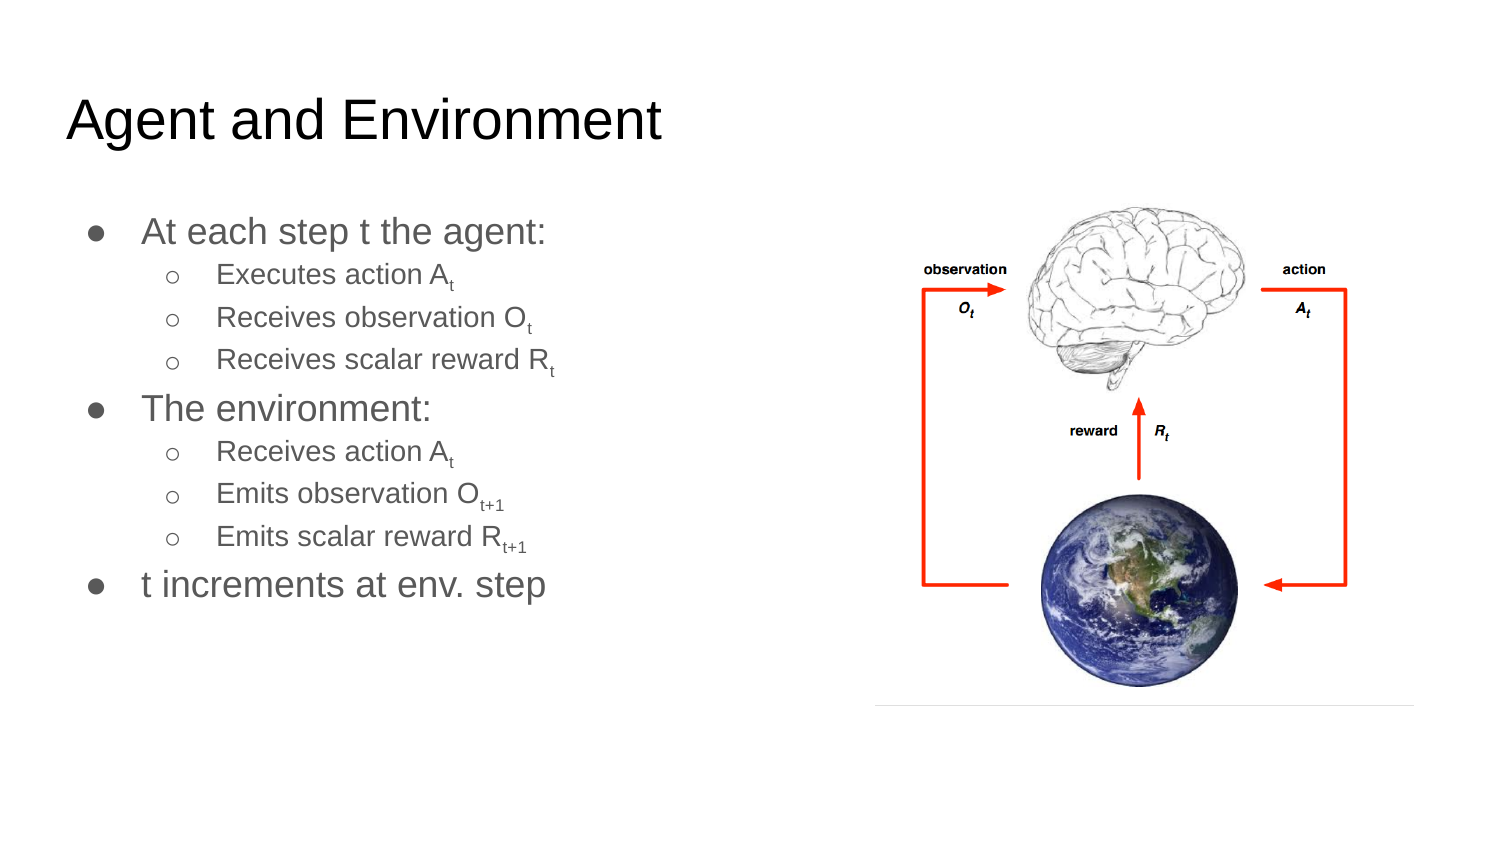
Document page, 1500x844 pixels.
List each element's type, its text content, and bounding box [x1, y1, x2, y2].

title Agent and Environment [51, 72, 1449, 167]
picture [874, 203, 1414, 706]
list At each step t the agent: Executes action At Receives observation Ot Receives scalar reward Rt The environment: Receives action At Emits observation Ot+1 Emits scalar reward Rt+1 t increments at env. step [51, 189, 858, 801]
